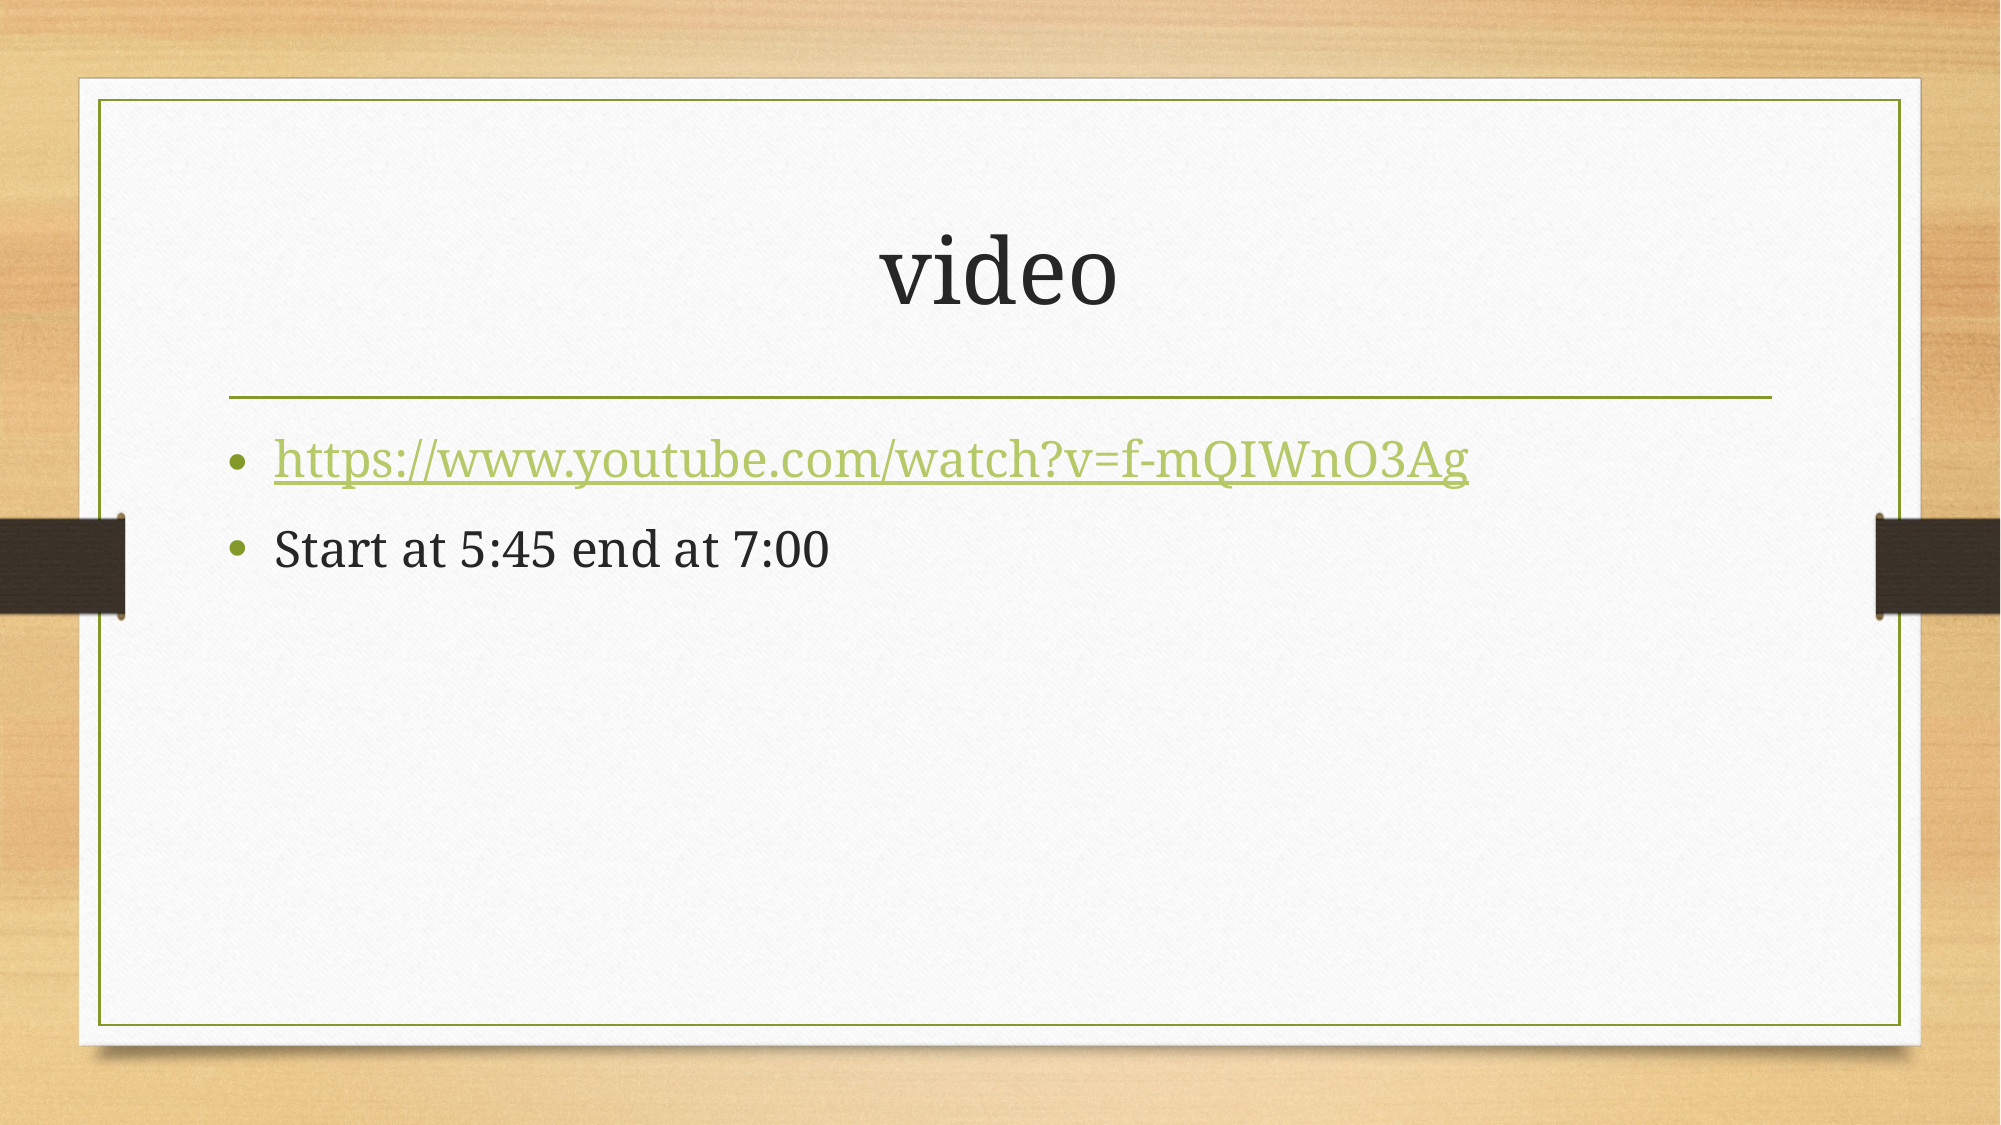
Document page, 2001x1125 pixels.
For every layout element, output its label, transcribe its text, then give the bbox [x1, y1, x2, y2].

list https://www.youtube.com/watch?v=f-mQIWnO3Ag Start at 5:45 end at 7:00 [212, 419, 1788, 964]
picture [0, 0, 2001, 1125]
title video [212, 161, 1788, 375]
